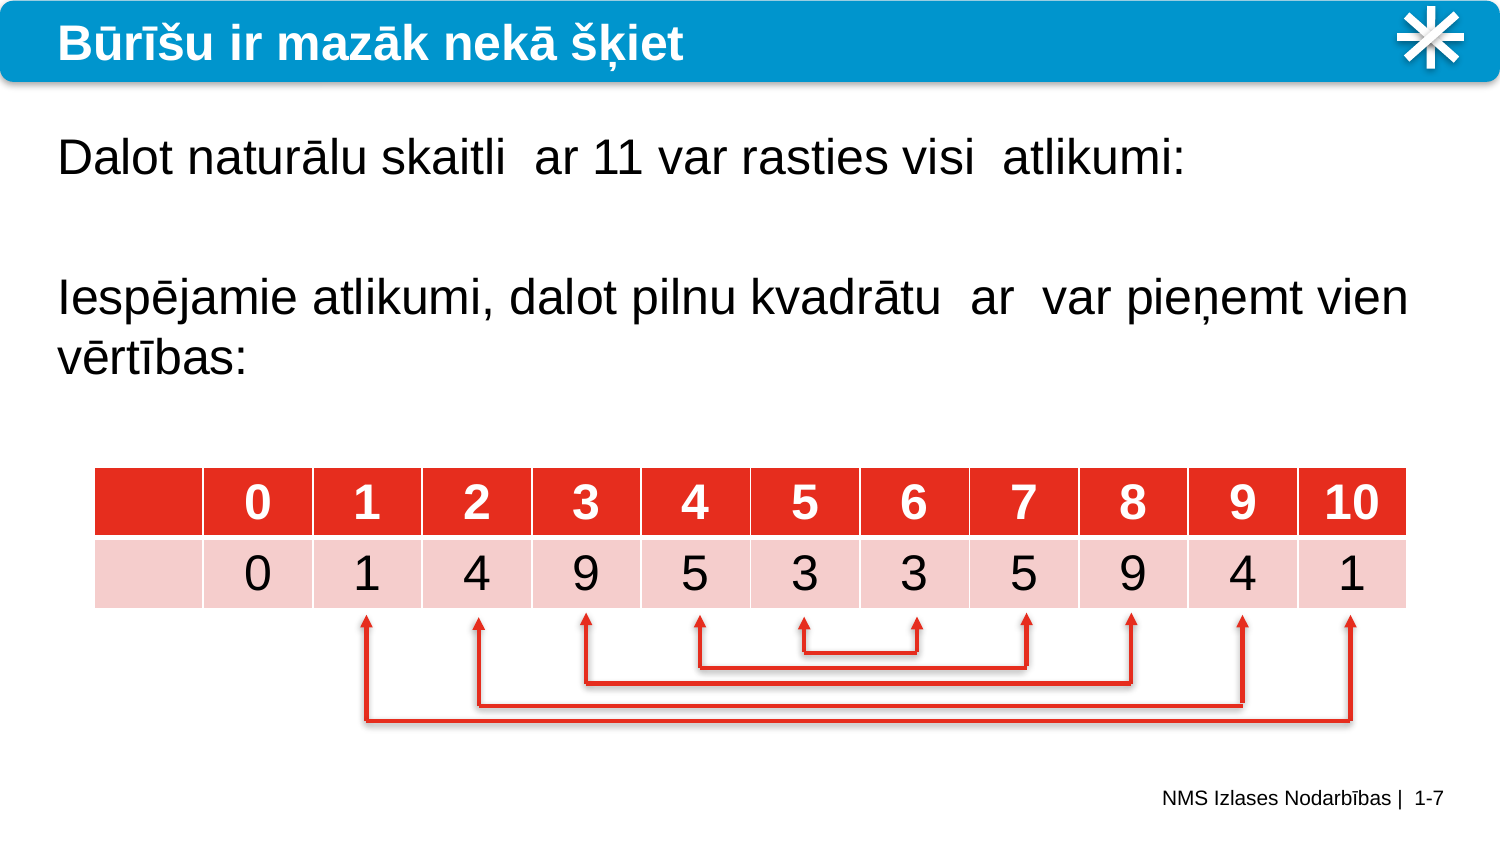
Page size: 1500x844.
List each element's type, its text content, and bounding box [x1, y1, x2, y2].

title Būrīšu ir mazāk nekā šķiet [56, 10, 1297, 73]
